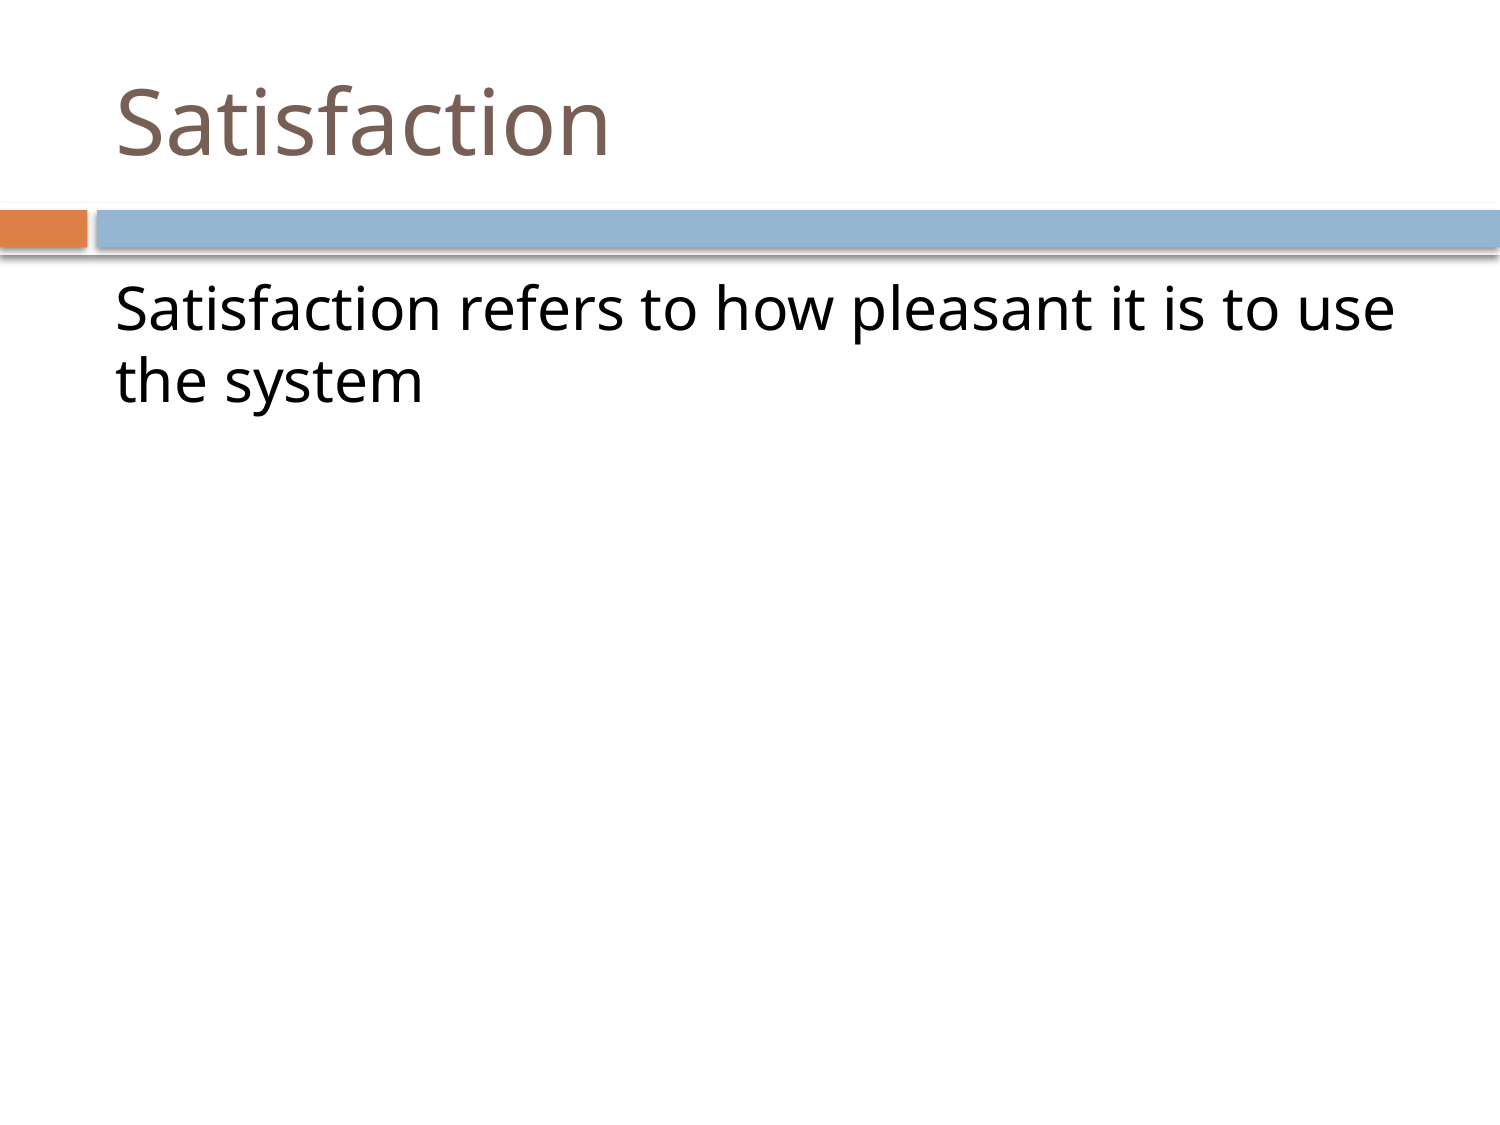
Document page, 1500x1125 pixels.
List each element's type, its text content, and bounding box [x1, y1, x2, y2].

title Satisfaction [100, 37, 1438, 200]
list Satisfaction refers to how pleasant it is to use the system [100, 262, 1438, 1000]
